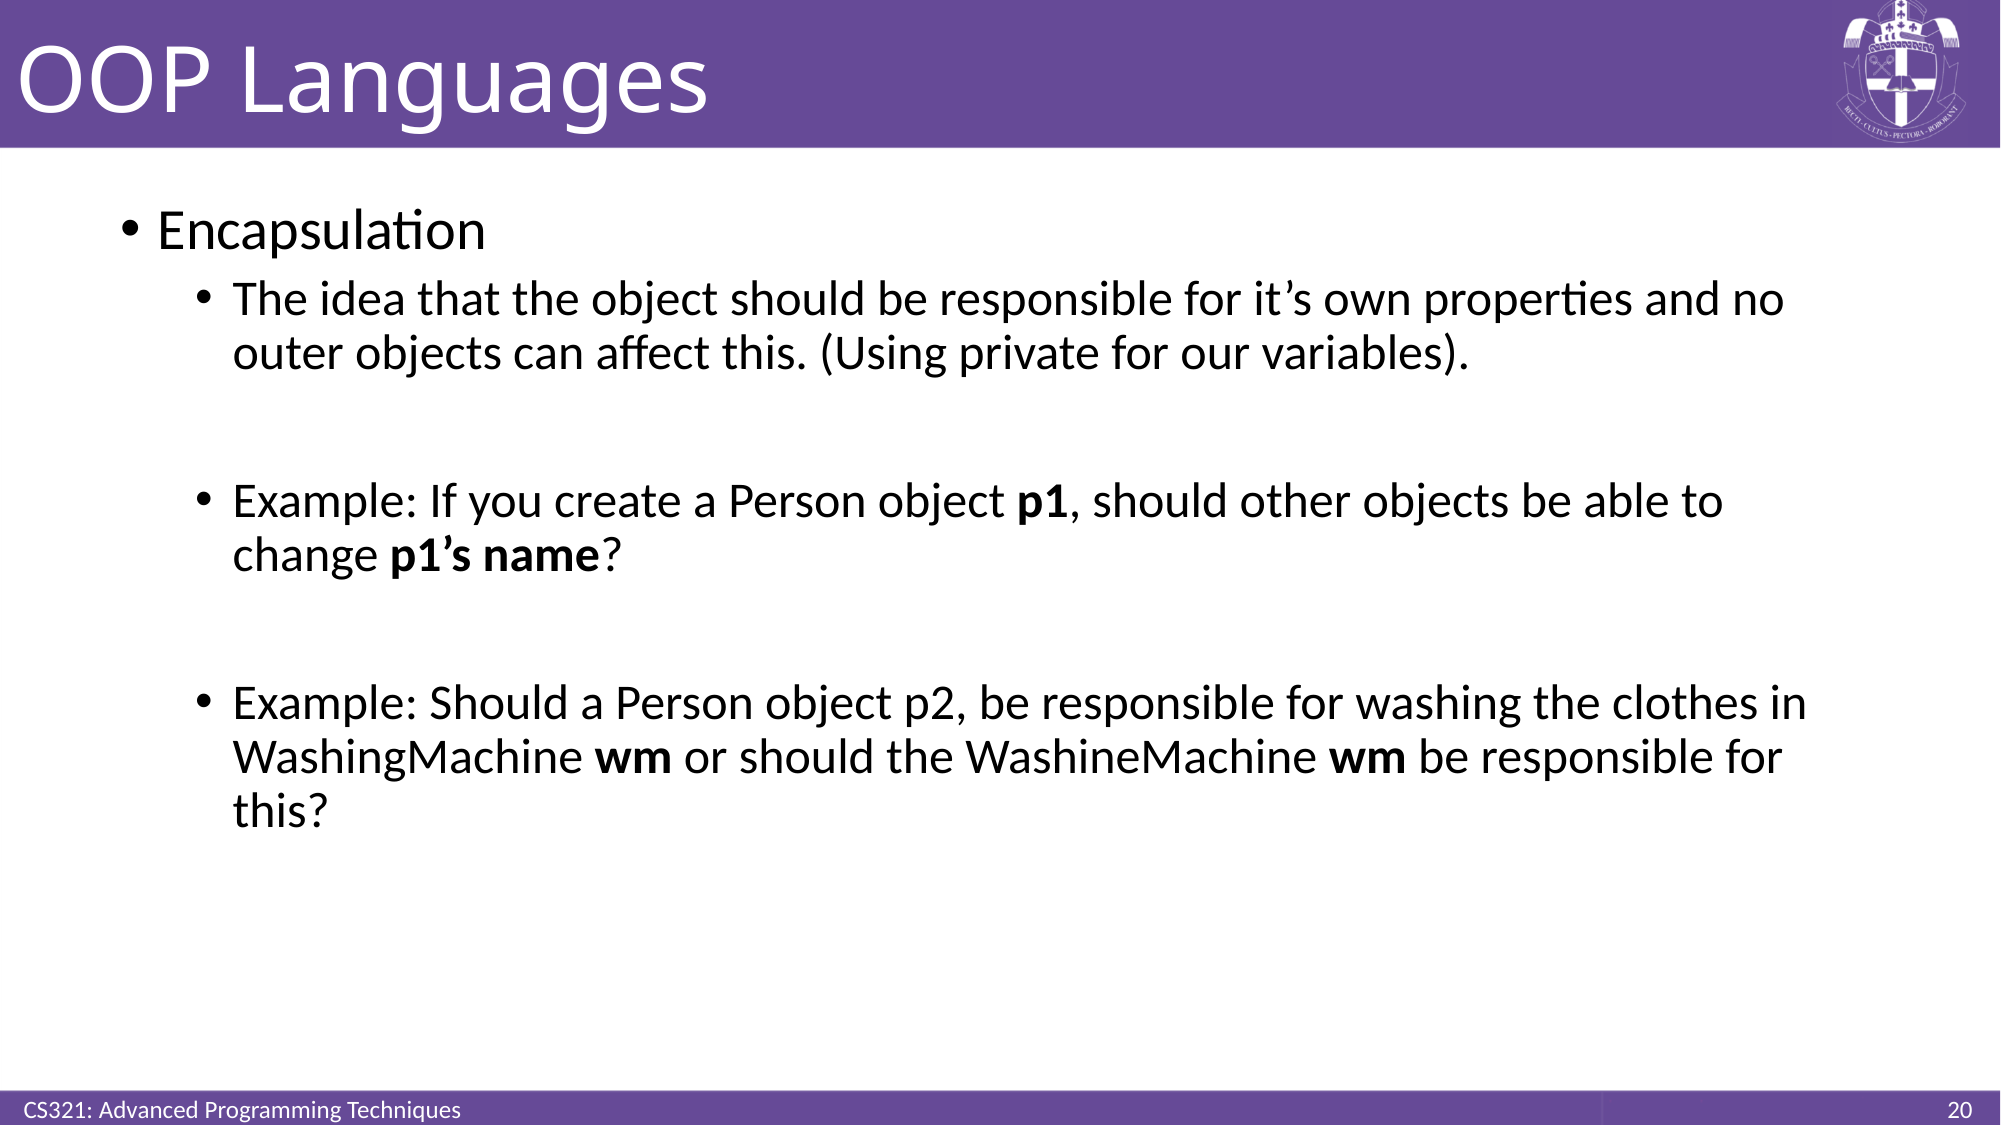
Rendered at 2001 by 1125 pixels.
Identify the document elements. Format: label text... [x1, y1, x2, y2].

slide_number 20 [1862, 1078, 1994, 1125]
picture [0, 0, 2001, 1125]
title OOP Languages [0, 0, 1725, 192]
list Encapsulation The idea that the object should be responsible for it’s own properties and no outer objects can affect this. (Using private for our variables). Example: If you create a Person object p1, should other objects be able to change p1’s name? Example: Should a Person object p2, be responsible for washing the clothes in WashingMachine wm or should the WashineMachine wm be responsible for this? [105, 191, 1831, 1034]
footer CS321: Advanced Programming Techniques [8, 1078, 499, 1125]
